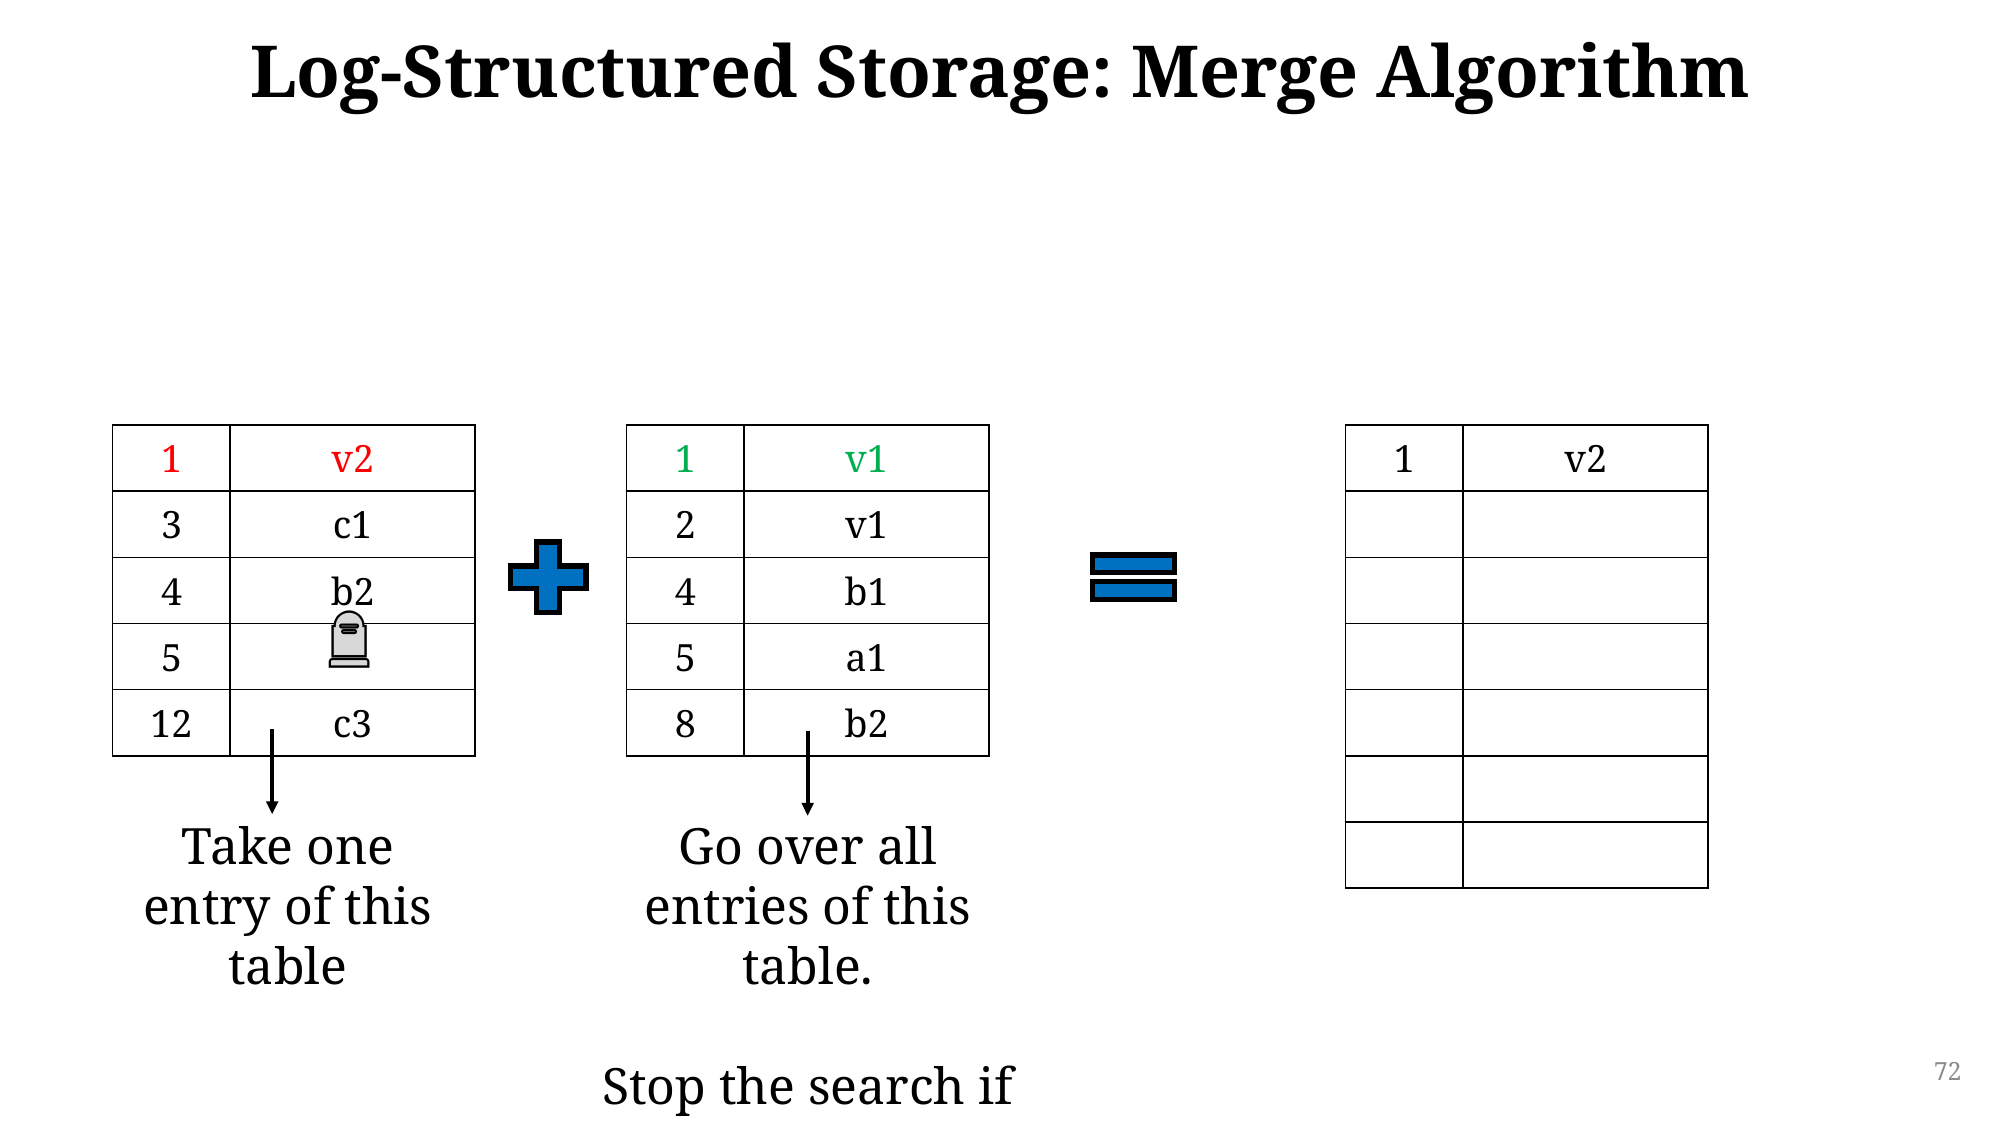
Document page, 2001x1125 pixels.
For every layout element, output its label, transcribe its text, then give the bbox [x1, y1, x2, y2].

table_cell c1 [231, 492, 474, 557]
text_box [1091, 554, 1175, 574]
text_box Log-Structured Storage: Merge Algorithm [137, 0, 1863, 149]
table_cell [1464, 492, 1707, 557]
text_box Take one entry of this table [108, 807, 468, 1002]
table_cell b1 [745, 558, 988, 623]
table_cell 4 [113, 558, 229, 623]
text_box Go over all entries of this table. Stop the search if the key is greater. [582, 807, 1033, 1125]
table_header v2 [231, 426, 474, 490]
table_header v2 [1464, 426, 1707, 490]
slide_number 72 [1526, 1042, 1977, 1103]
table_cell v1 [745, 492, 988, 557]
table_cell a1 [745, 624, 988, 689]
table_cell b2 [231, 558, 474, 623]
table_cell [1464, 823, 1707, 887]
table_cell [1346, 492, 1462, 557]
table_cell [1464, 558, 1707, 623]
picture [315, 606, 382, 672]
table_cell [1464, 624, 1707, 689]
table_cell 5 [627, 624, 743, 689]
table_cell c3 [231, 690, 474, 755]
text_box [509, 541, 587, 614]
table_cell 5 [113, 624, 229, 689]
table_cell 2 [627, 492, 743, 557]
table_cell 4 [627, 558, 743, 623]
table_header 1 [627, 426, 743, 490]
table_cell [1346, 558, 1462, 623]
table_cell [1346, 823, 1462, 887]
text_box [1091, 581, 1175, 601]
table_header 1 [1346, 426, 1462, 490]
table_header 1 [113, 426, 229, 490]
table_cell 8 [627, 690, 743, 755]
table_header v1 [745, 426, 988, 490]
table_cell [1464, 757, 1707, 821]
table_cell 12 [113, 690, 229, 755]
table_cell [1346, 624, 1462, 689]
table_cell [231, 624, 474, 689]
table_cell b2 [745, 690, 988, 755]
table_cell [1464, 690, 1707, 755]
table_cell [1346, 690, 1462, 755]
table_cell [1346, 757, 1462, 821]
table_cell 3 [113, 492, 229, 557]
